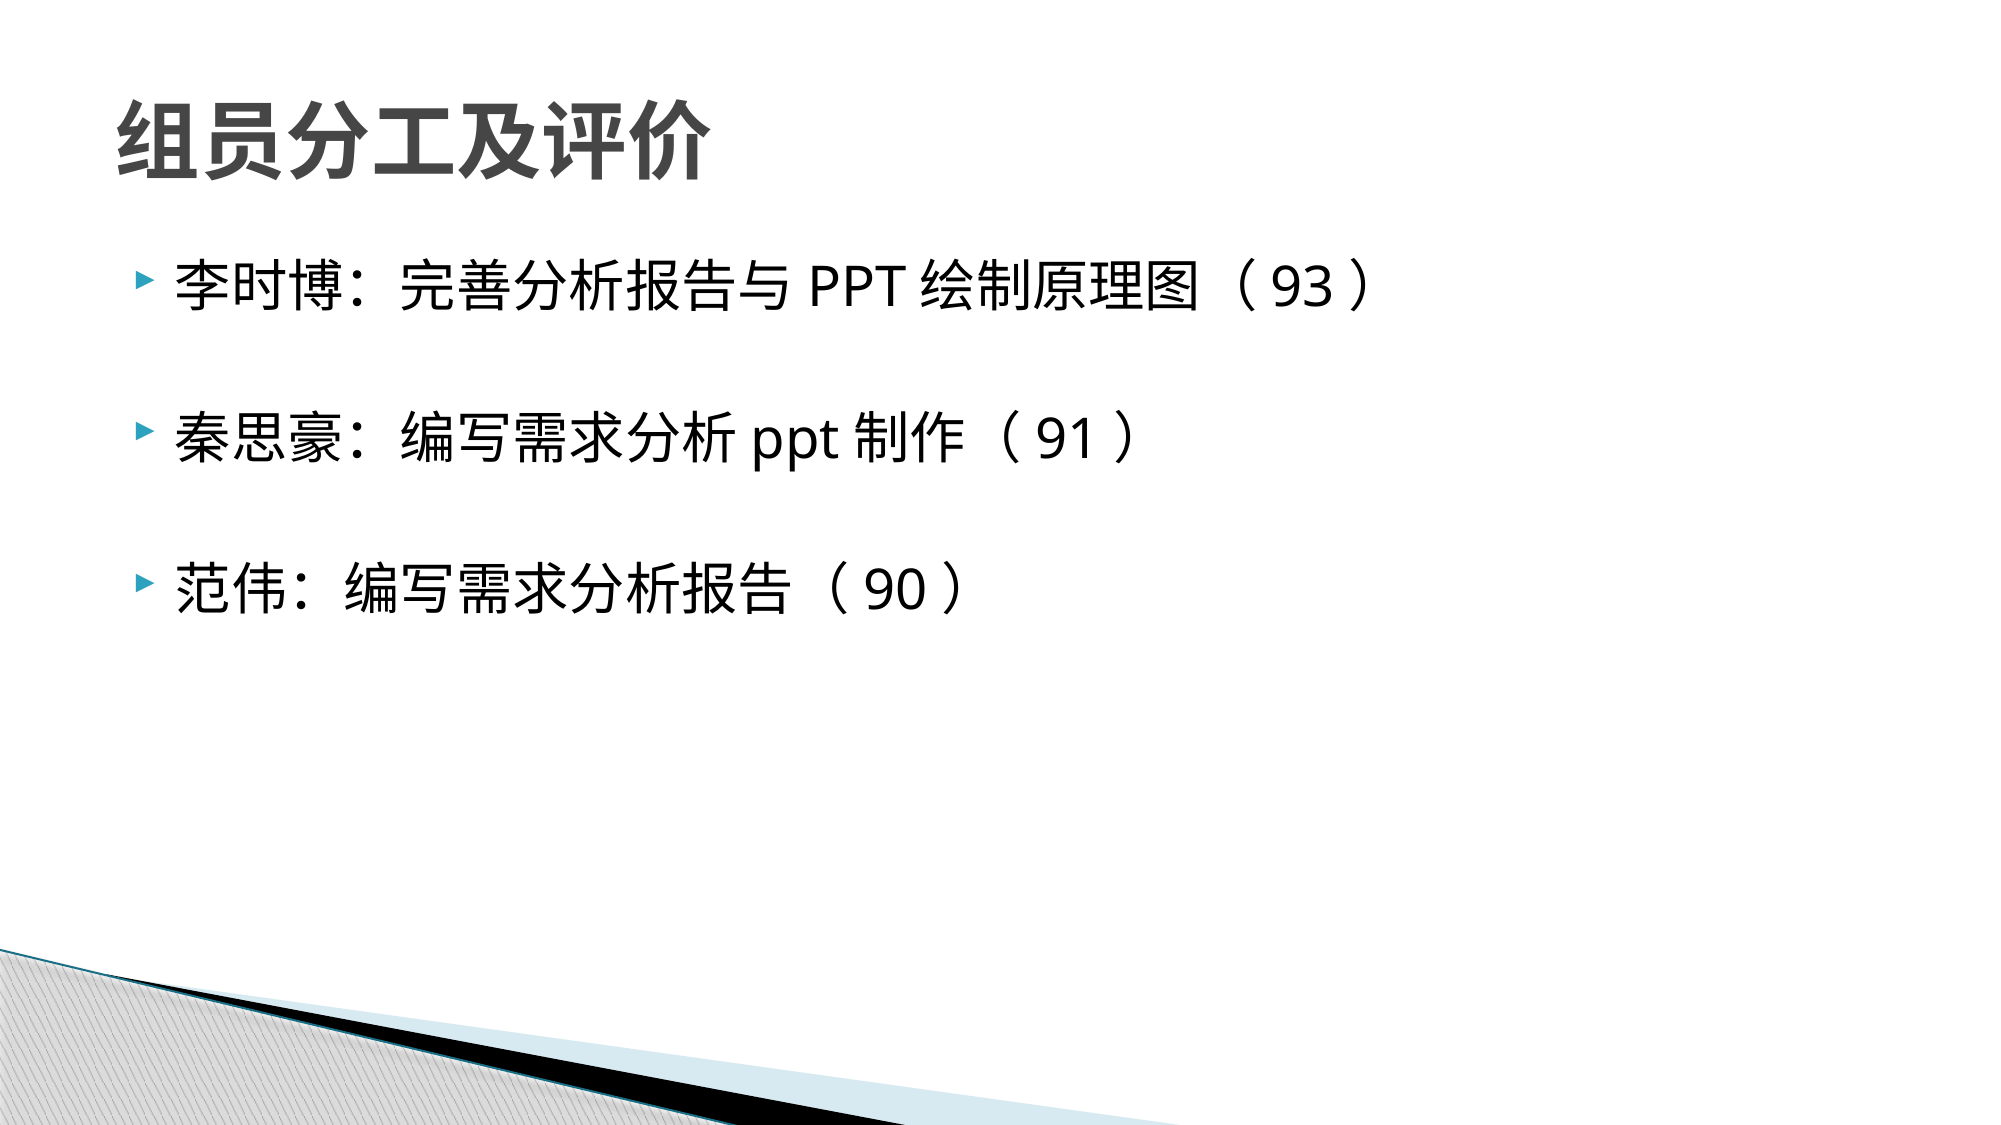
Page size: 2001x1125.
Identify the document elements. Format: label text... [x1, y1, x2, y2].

title 组员分工及评价 [99, 45, 1900, 233]
list 李时博：完善分析报告与PPT绘制原理图（93） 秦思豪：编写需求分析ppt制作（91） 范伟：编写需求分析报告（90） [99, 243, 1900, 986]
